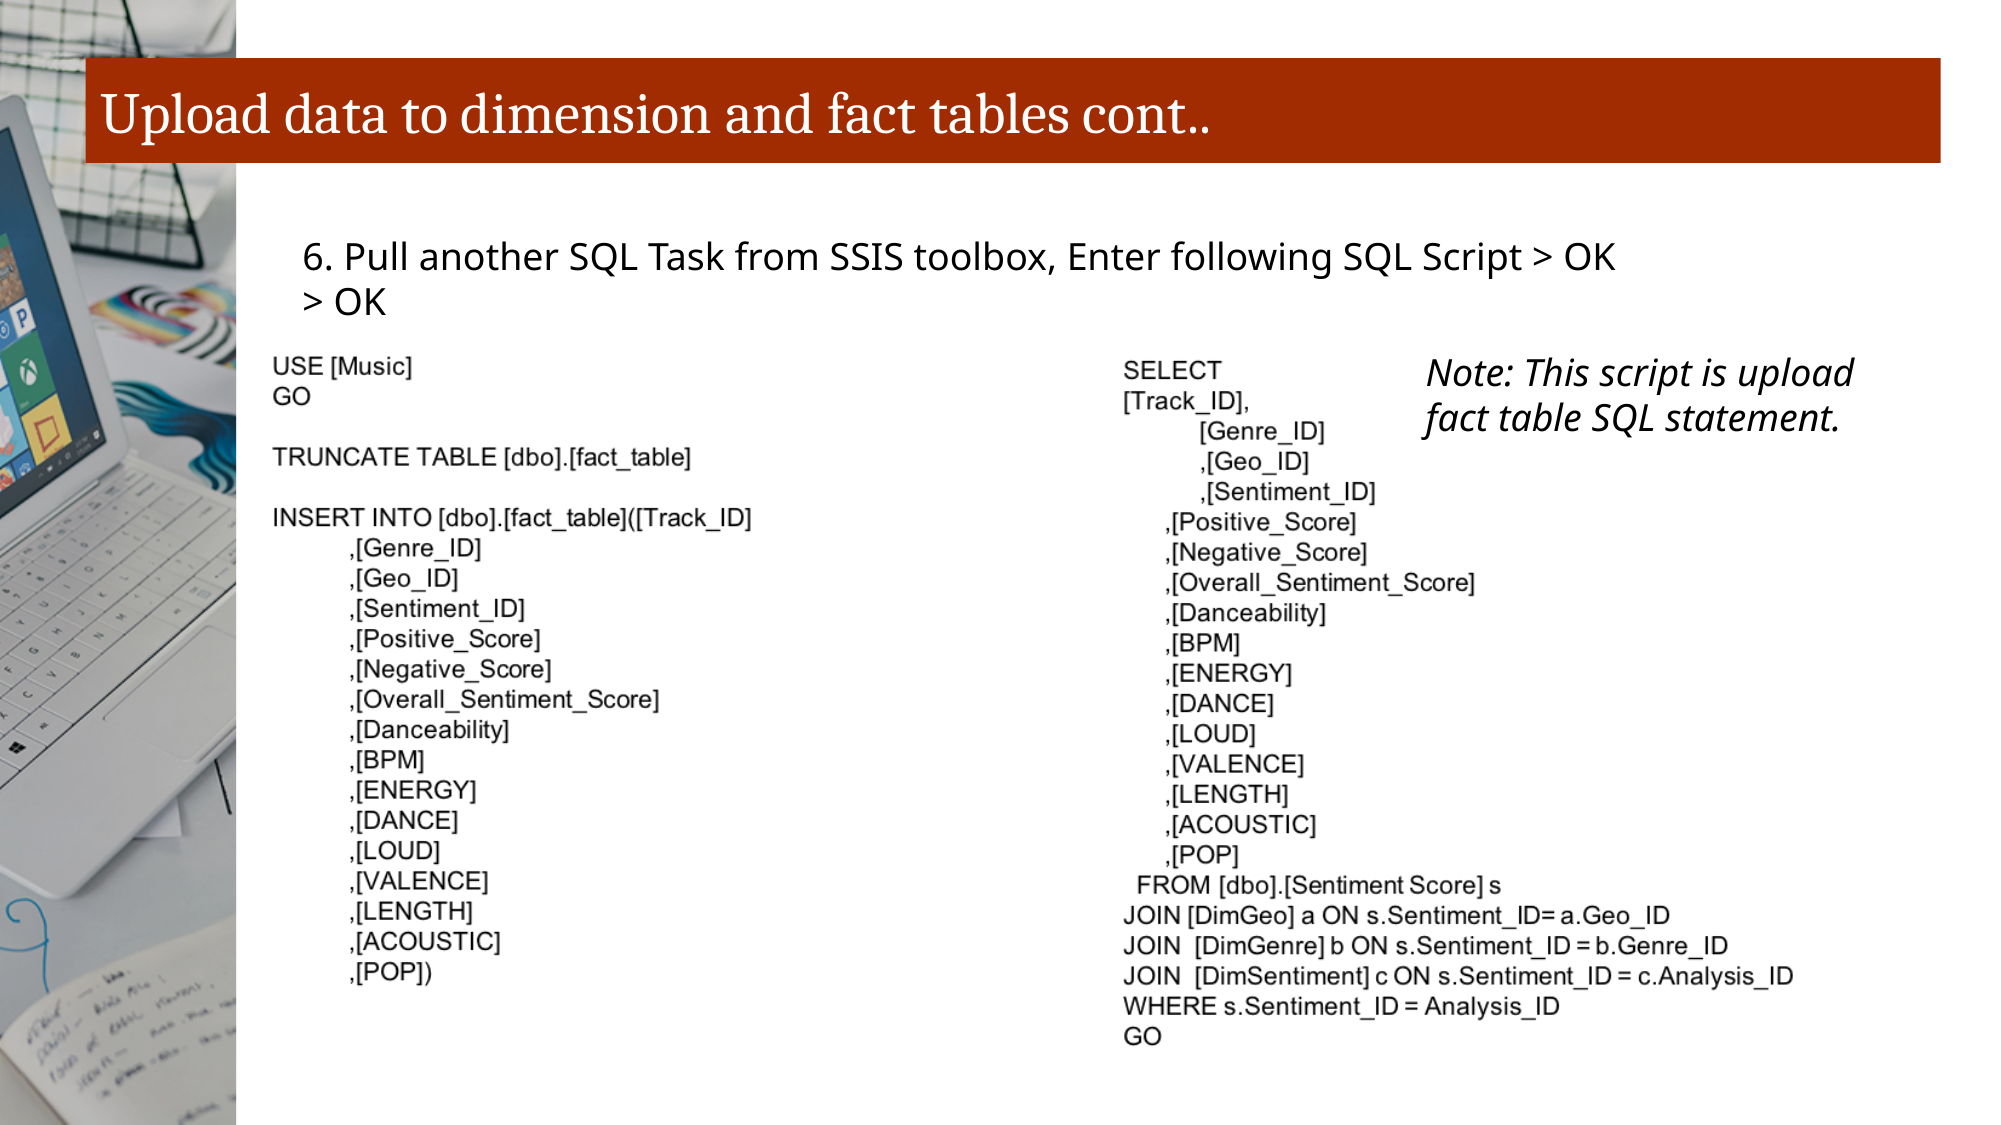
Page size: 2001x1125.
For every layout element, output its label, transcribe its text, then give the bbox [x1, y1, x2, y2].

picture [0, 0, 237, 1125]
text_box 6. Pull another SQL Task from SSIS toolbox, Enter following SQL Script > OK > OK [287, 225, 1661, 330]
title Upload data to dimension and fact tables cont.. [85, 58, 1941, 163]
picture [1105, 315, 2000, 1067]
picture [254, 341, 1043, 1001]
